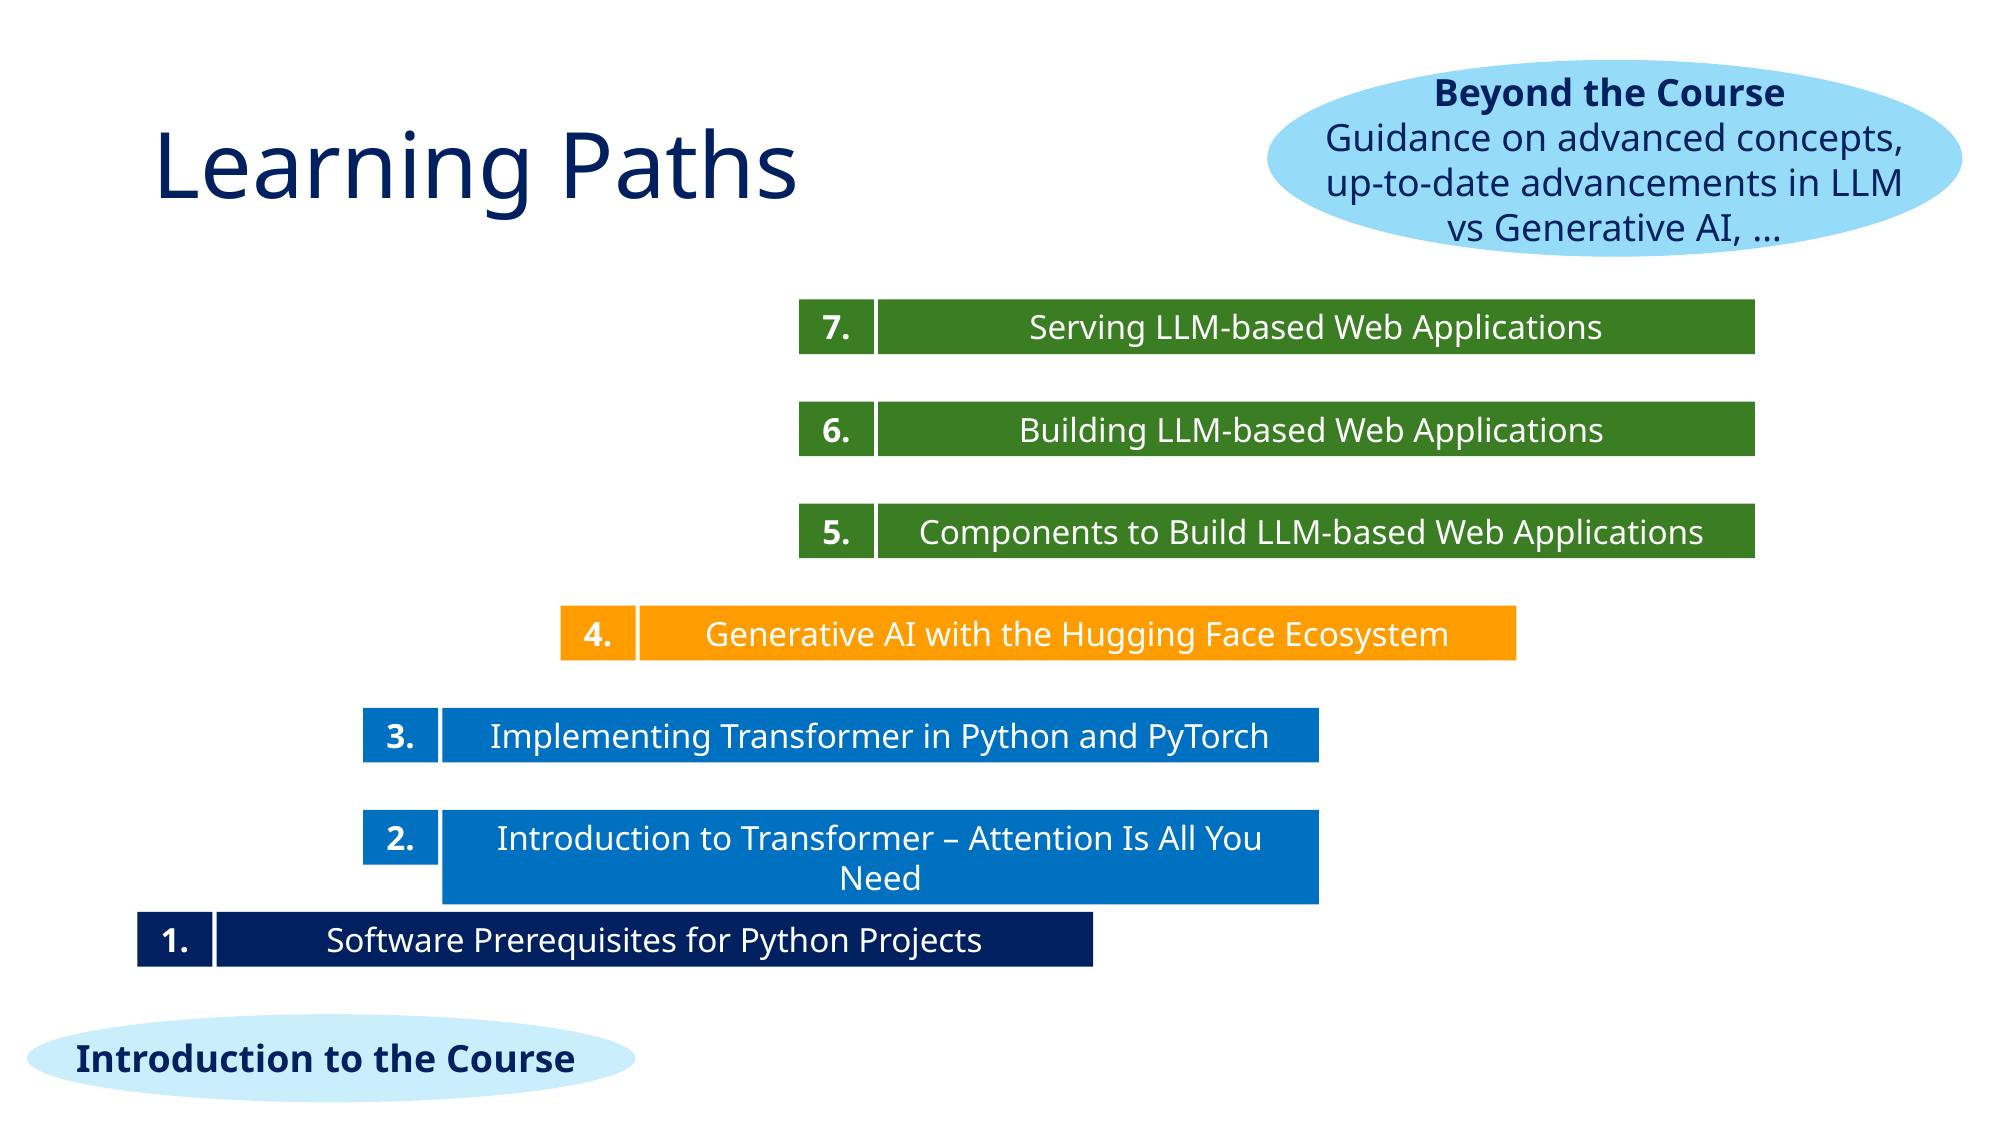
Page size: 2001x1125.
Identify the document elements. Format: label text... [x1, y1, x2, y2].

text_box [1266, 59, 1963, 259]
title Learning Paths [137, 59, 1948, 278]
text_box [560, 605, 1517, 662]
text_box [136, 911, 1094, 968]
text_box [26, 1013, 637, 1103]
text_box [362, 707, 1320, 866]
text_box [798, 298, 1756, 560]
